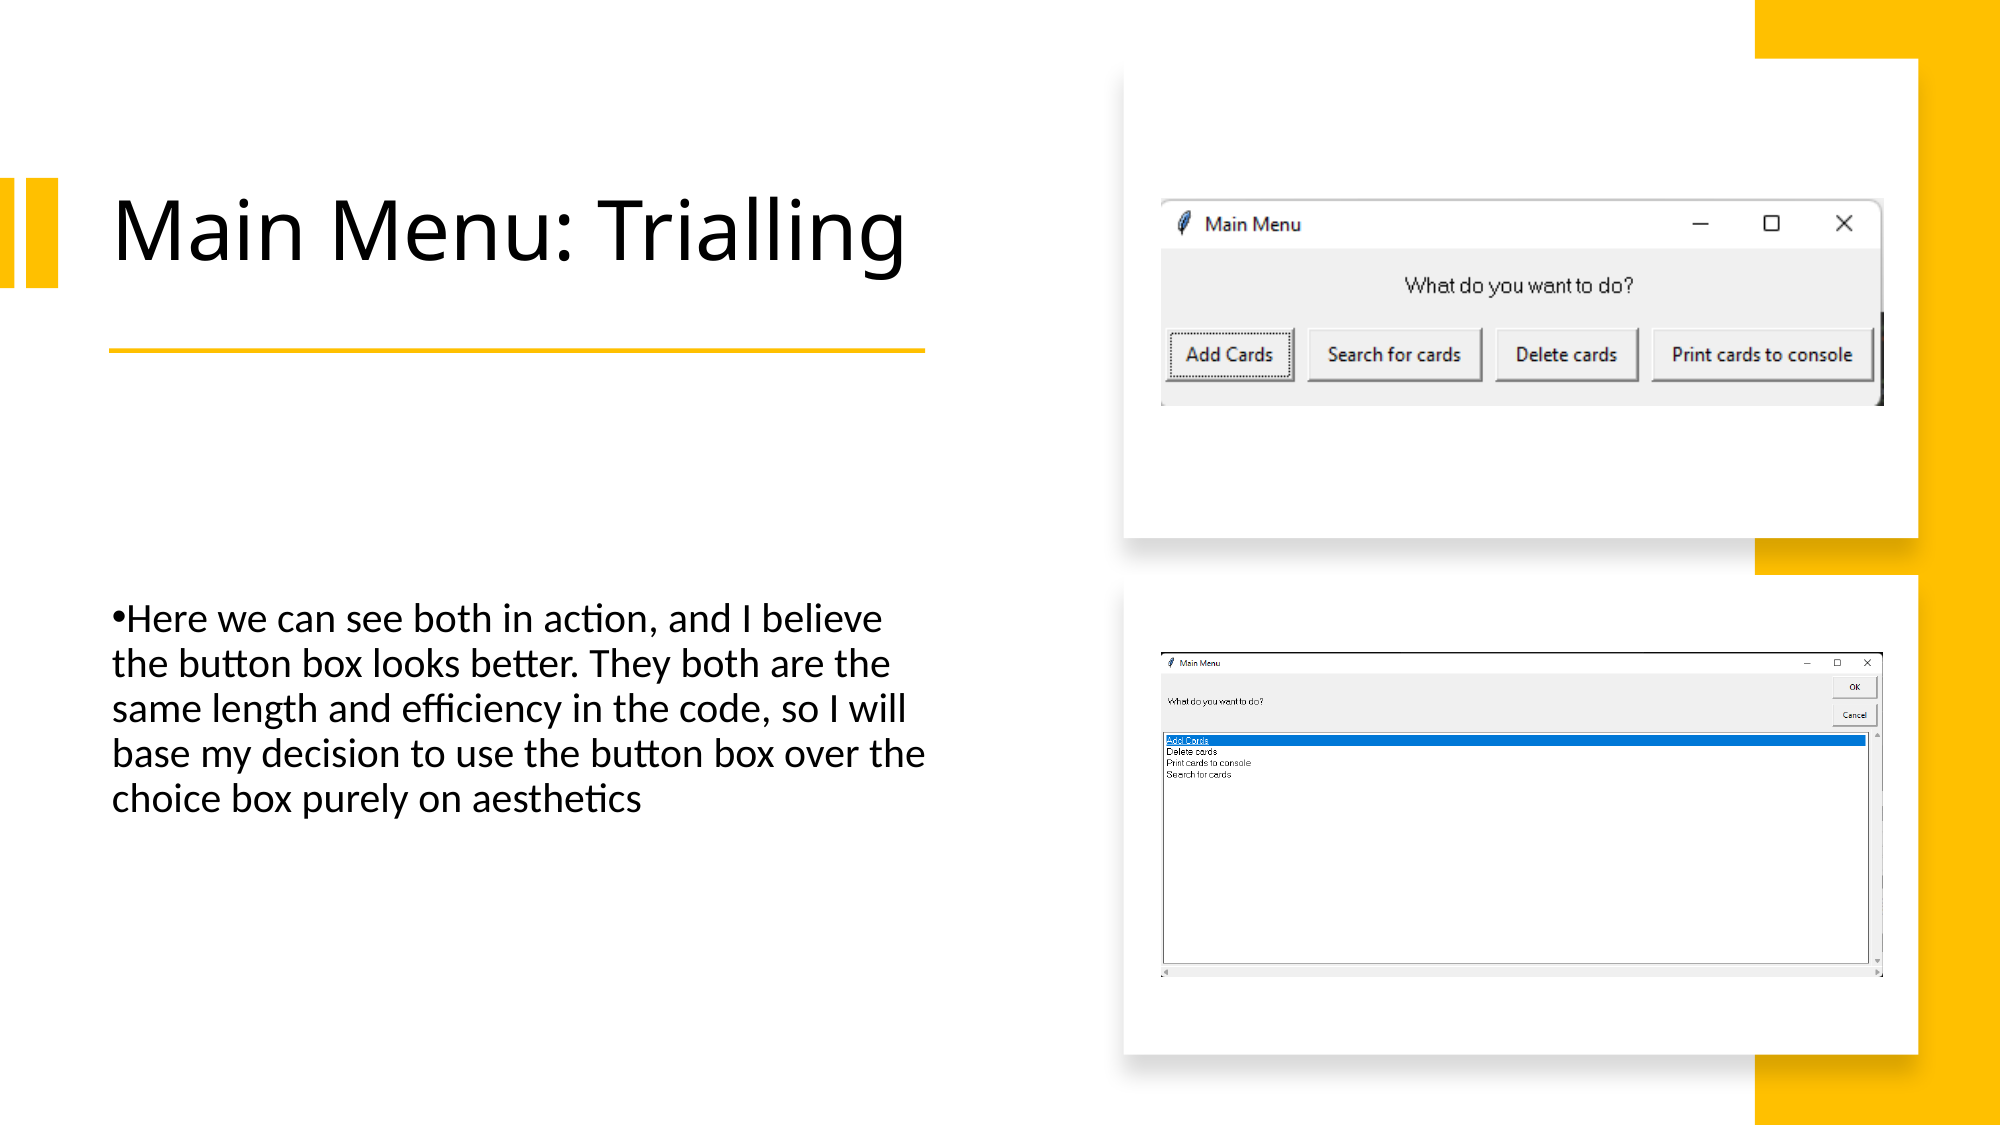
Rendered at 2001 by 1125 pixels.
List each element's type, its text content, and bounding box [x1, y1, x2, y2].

picture [1161, 652, 1883, 977]
text_box [1754, 0, 2000, 1125]
text_box [1123, 574, 1919, 1056]
text_box Here we can see both in action, and I believe the button box looks better. They both are the same length and efficiency in the code, so I will base my decision to use the button box over the choice box purely on aesthetics [96, 382, 963, 1036]
title Main Menu: Trialling [96, 140, 963, 326]
text_box [1123, 58, 1919, 539]
text_box [0, 0, 1754, 1125]
text_box [108, 347, 926, 354]
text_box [0, 177, 59, 289]
picture [1161, 198, 1884, 406]
